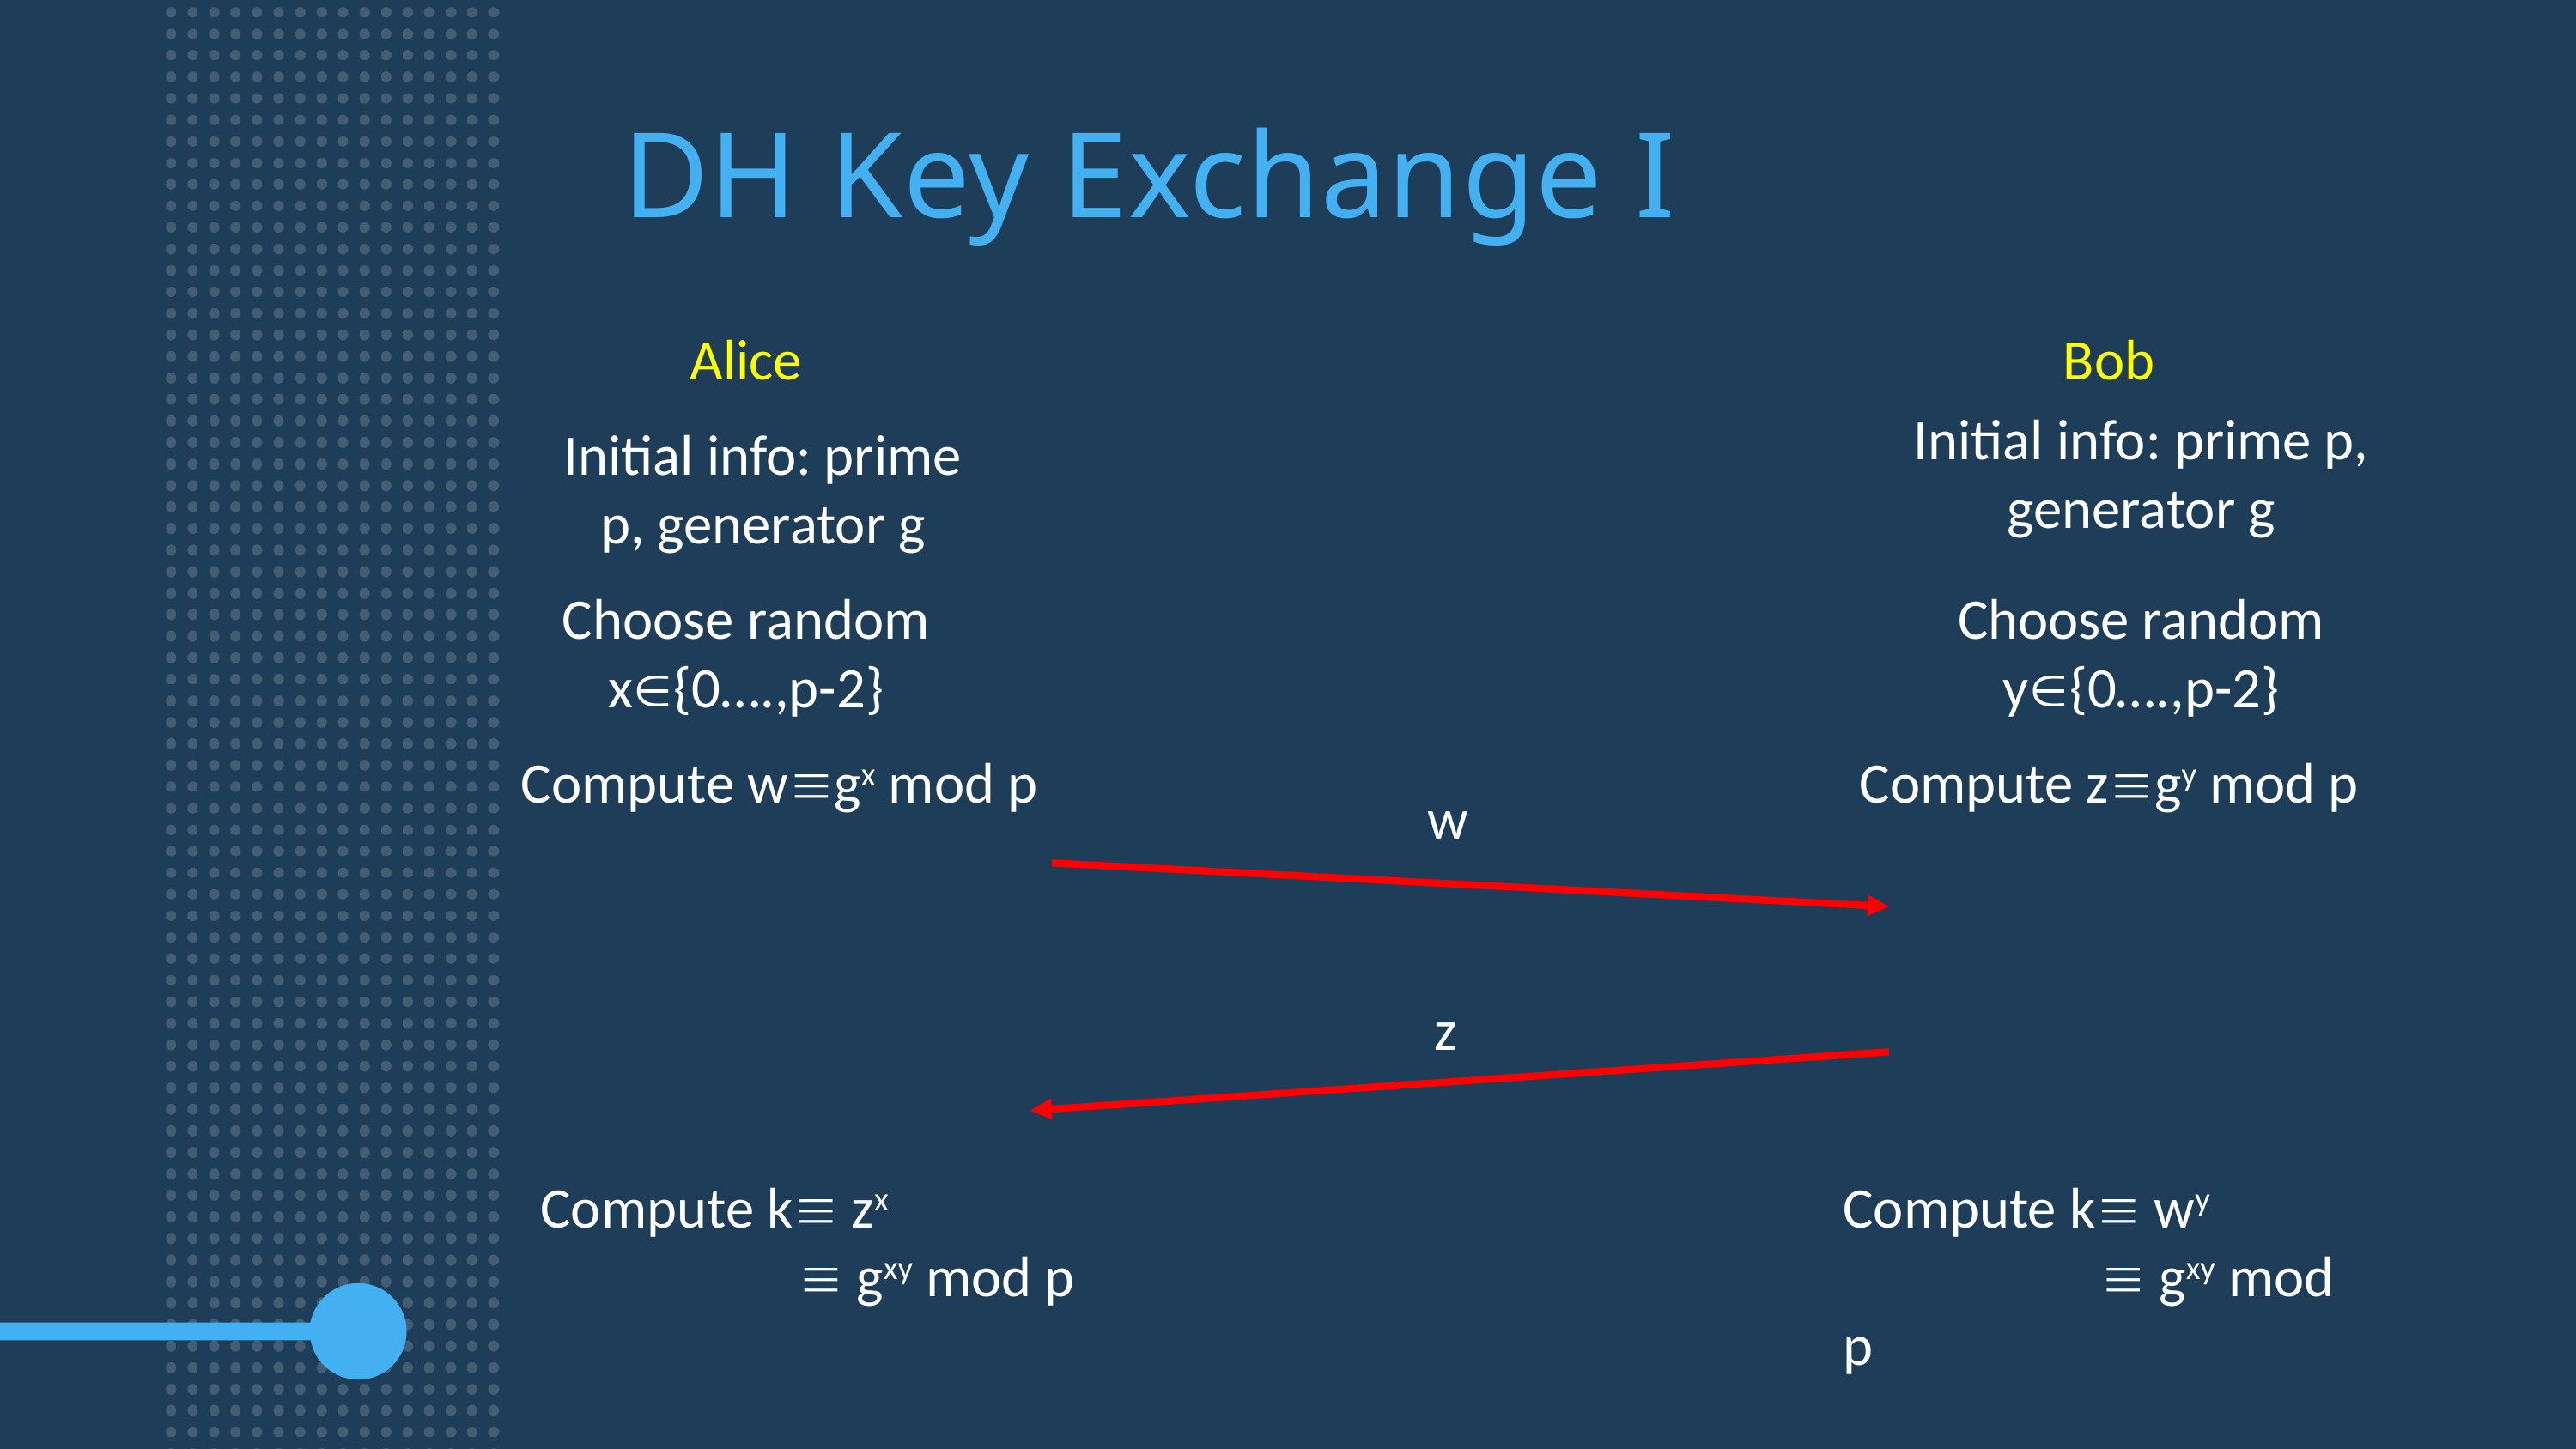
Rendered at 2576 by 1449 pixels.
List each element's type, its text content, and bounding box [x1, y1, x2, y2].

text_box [1051, 863, 1890, 907]
text_box Compute wgx mod p [513, 739, 1052, 822]
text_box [0, 1271, 407, 1392]
text_box Initial info: prime p, generator g [540, 411, 986, 561]
text_box w [1346, 775, 1550, 857]
text_box Alice [643, 316, 848, 398]
text_box Compute k zx  gxy mod p [527, 1164, 1106, 1315]
picture [161, 0, 507, 1449]
text_box Compute zgy mod p [1836, 739, 2382, 822]
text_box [1030, 1052, 1890, 1111]
text_box Compute k wy  gxy mod p [1830, 1164, 2388, 1384]
text_box z [1343, 986, 1547, 1050]
text_box Choose random x{0….,p-2} [513, 575, 986, 725]
text_box Bob [2007, 316, 2211, 396]
text_box Initial info: prime p, generator g [1888, 396, 2394, 547]
text_box Choose random y{0….,p-2} [1901, 575, 2381, 725]
text_box DH Key Exchange I [622, 93, 2274, 242]
